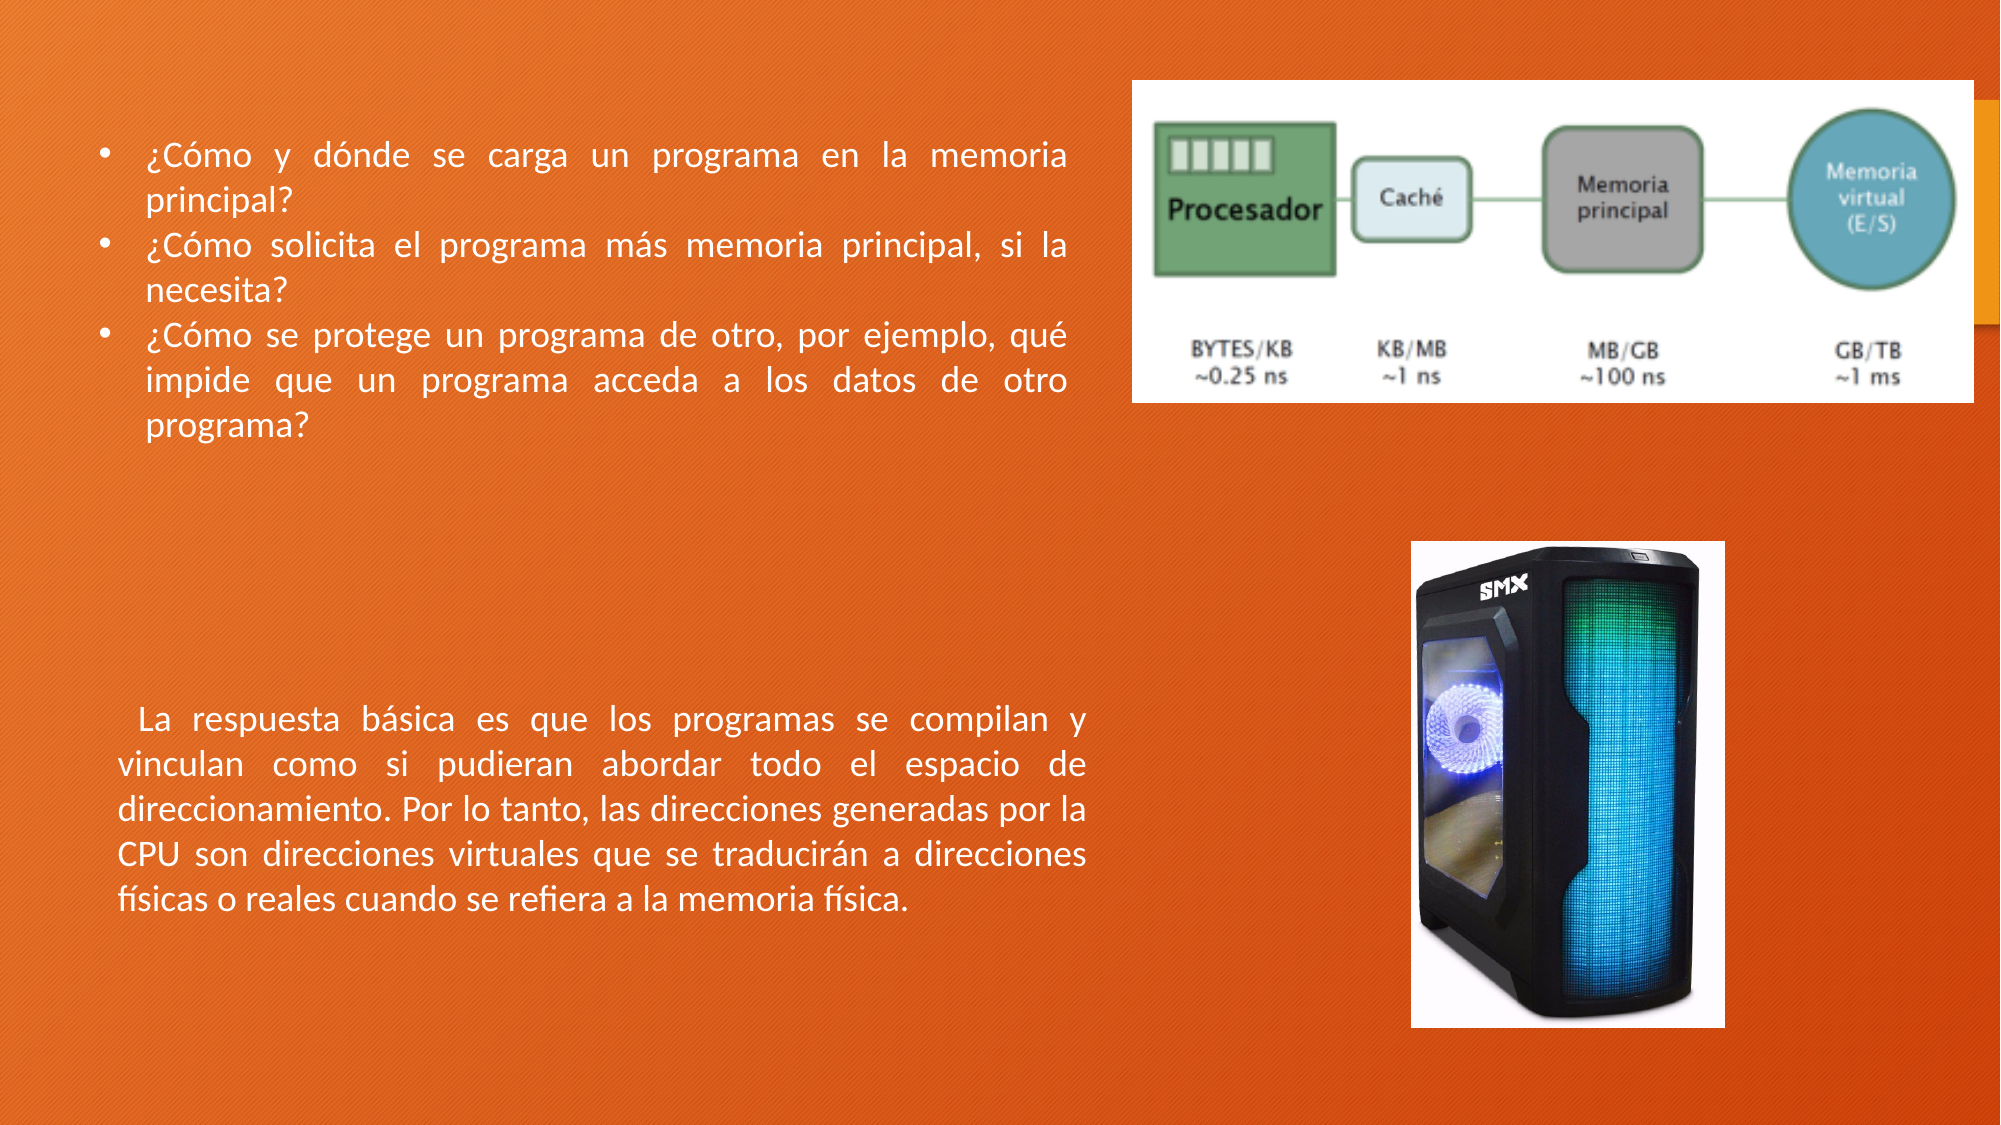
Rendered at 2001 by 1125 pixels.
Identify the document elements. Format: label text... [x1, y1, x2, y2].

picture [1132, 79, 2000, 403]
picture [1410, 541, 1726, 1028]
text_box ¿Cómo y dónde se carga un programa en la memoria principal? ¿Cómo solicita el programa más memoria principal, si la necesita? ¿Cómo se protege un programa de otro, por ejemplo, qué impide que un programa acceda a los datos de otro programa? [83, 122, 1084, 452]
text_box La respuesta básica es que los programas se compilan y vinculan como si pudieran abordar todo el espacio de direccionamiento. Por lo tanto, las direcciones generadas por la CPU son direcciones virtuales que se traducirán a direcciones físicas o reales cuando se refiera a la memoria física. [102, 686, 1103, 927]
